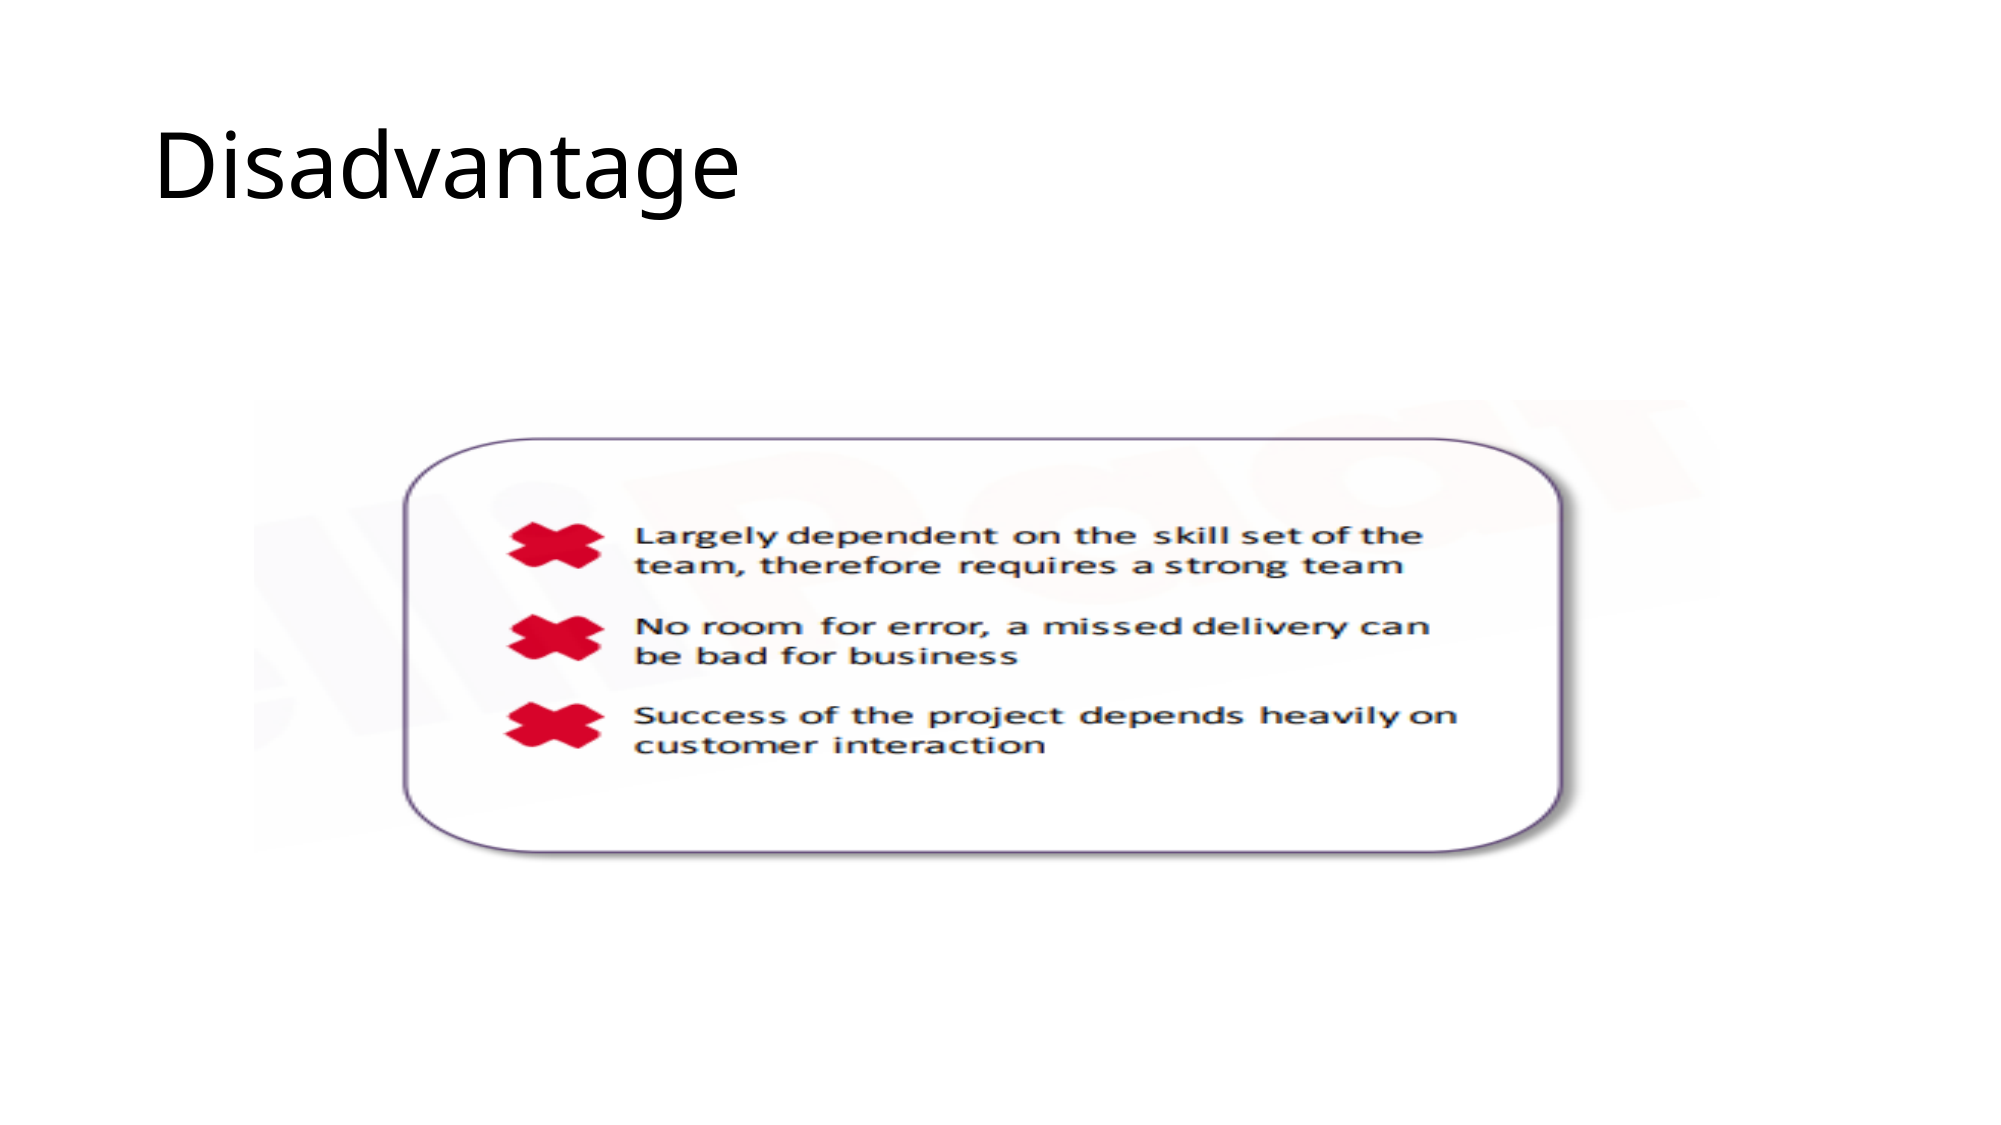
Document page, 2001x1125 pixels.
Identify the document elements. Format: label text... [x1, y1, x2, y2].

title Disadvantage [137, 59, 1863, 278]
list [254, 400, 1720, 913]
